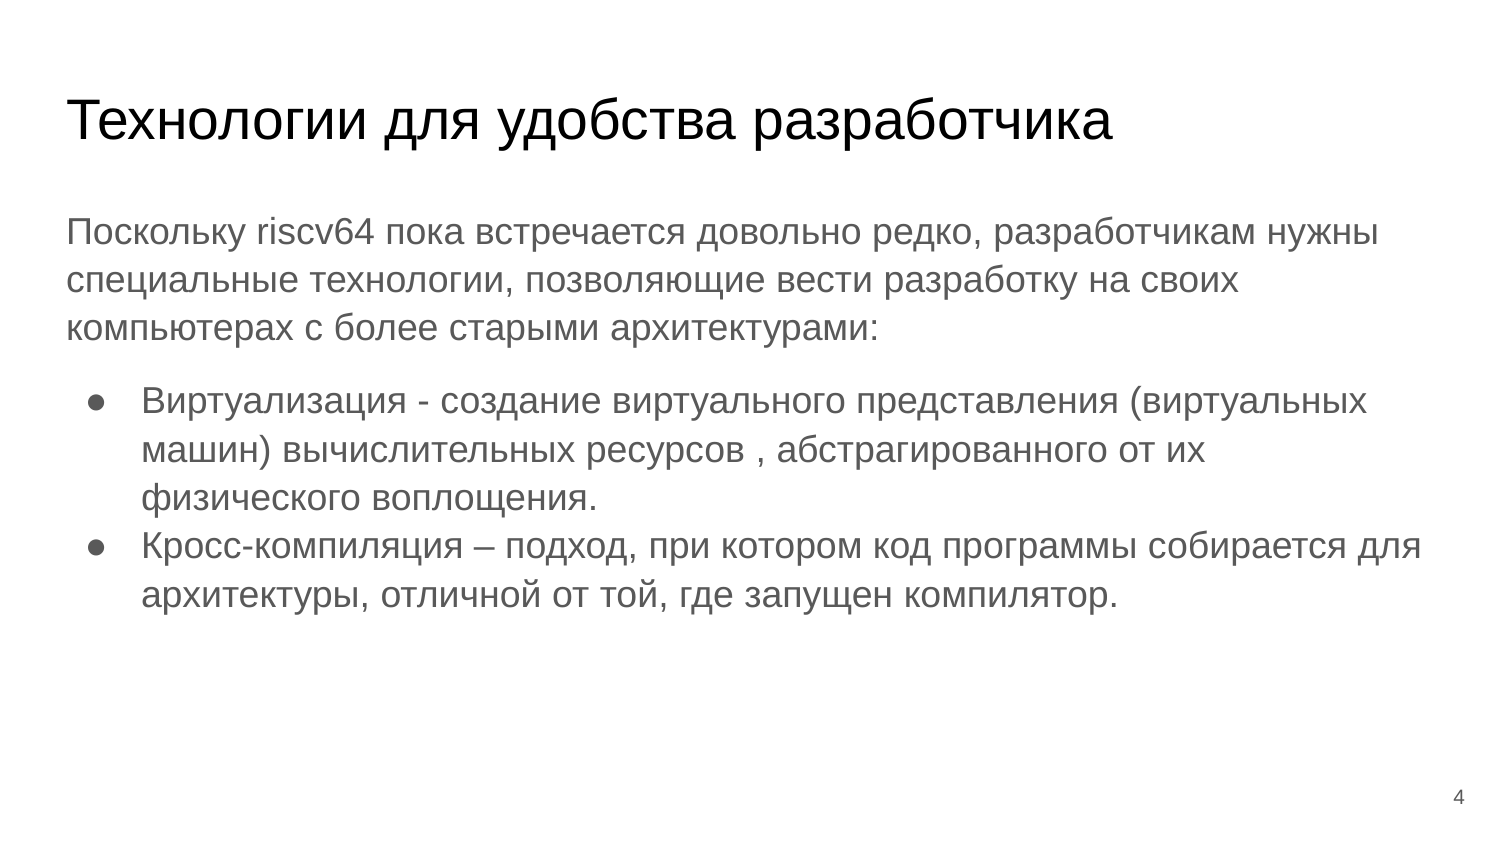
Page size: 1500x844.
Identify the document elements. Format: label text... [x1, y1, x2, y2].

list Поскольку riscv64 пока встречается довольно редко, разработчикам нужны специальные технологии, позволяющие вести разработку на своих компьютерах с более старыми архитектурами: Виртуализация - создание виртуального представления (виртуальных машин) вычислительных ресурсов , абстрагированного от их физического воплощения. Кросс-компиляция – подход, при котором код программы собирается для архитектуры, отличной от той, где запущен компилятор. [51, 189, 1449, 750]
slide_number ‹#› [1389, 764, 1480, 830]
title Технологии для удобства разработчика [51, 72, 1449, 167]
